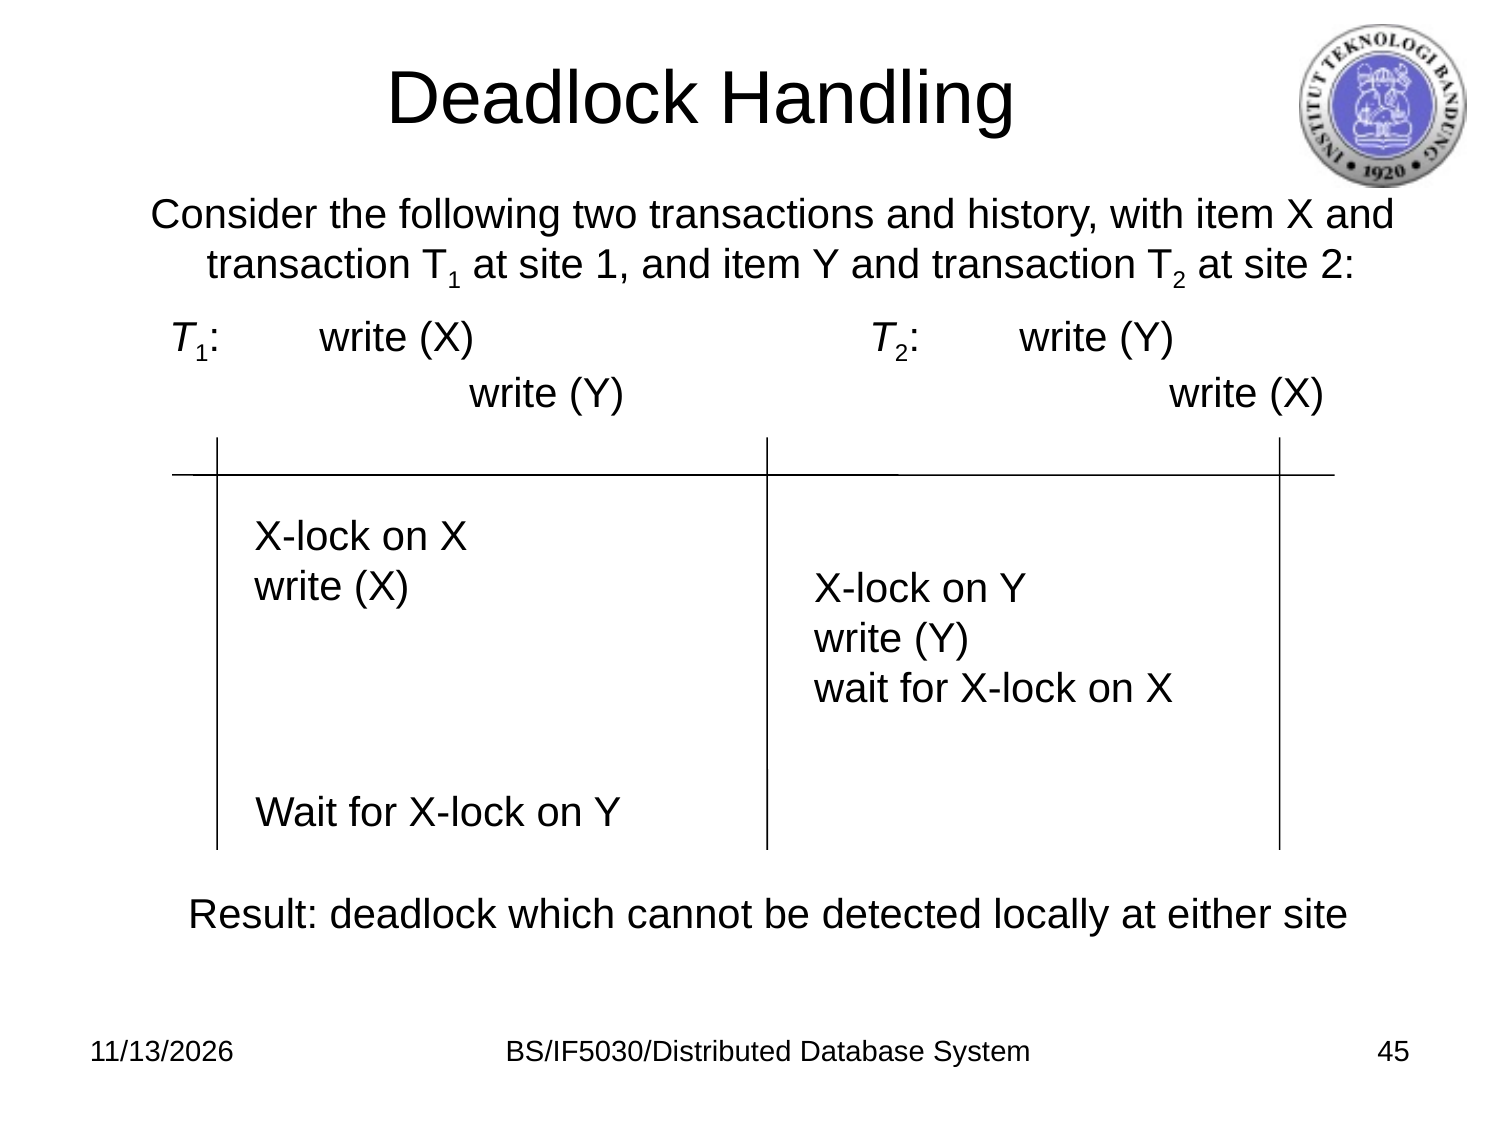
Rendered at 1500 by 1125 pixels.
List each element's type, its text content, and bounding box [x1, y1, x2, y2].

title Deadlock Handling [26, 0, 1377, 188]
footer BS/IF5030/Distributed Database System [362, 1024, 1176, 1103]
slide_number 45 [1176, 1024, 1425, 1103]
text_box X-lock on X write (X) [239, 501, 483, 617]
list Consider the following two transactions and history, with item X and transaction T1 at site 1, and item Y and transaction T2 at site 2: [135, 178, 1436, 306]
text_box X-lock on Y write (Y) wait for X-lock on X [799, 553, 1189, 719]
text_box Result: deadlock which cannot be detected locally at either site [173, 879, 1364, 945]
text_box T1: write (X) write (Y) [154, 302, 640, 424]
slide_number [74, 1024, 362, 1103]
picture [1377, 24, 1467, 188]
text_box Wait for X-lock on Y [240, 777, 637, 843]
text_box T2: write (Y) write (X) [854, 302, 1340, 424]
